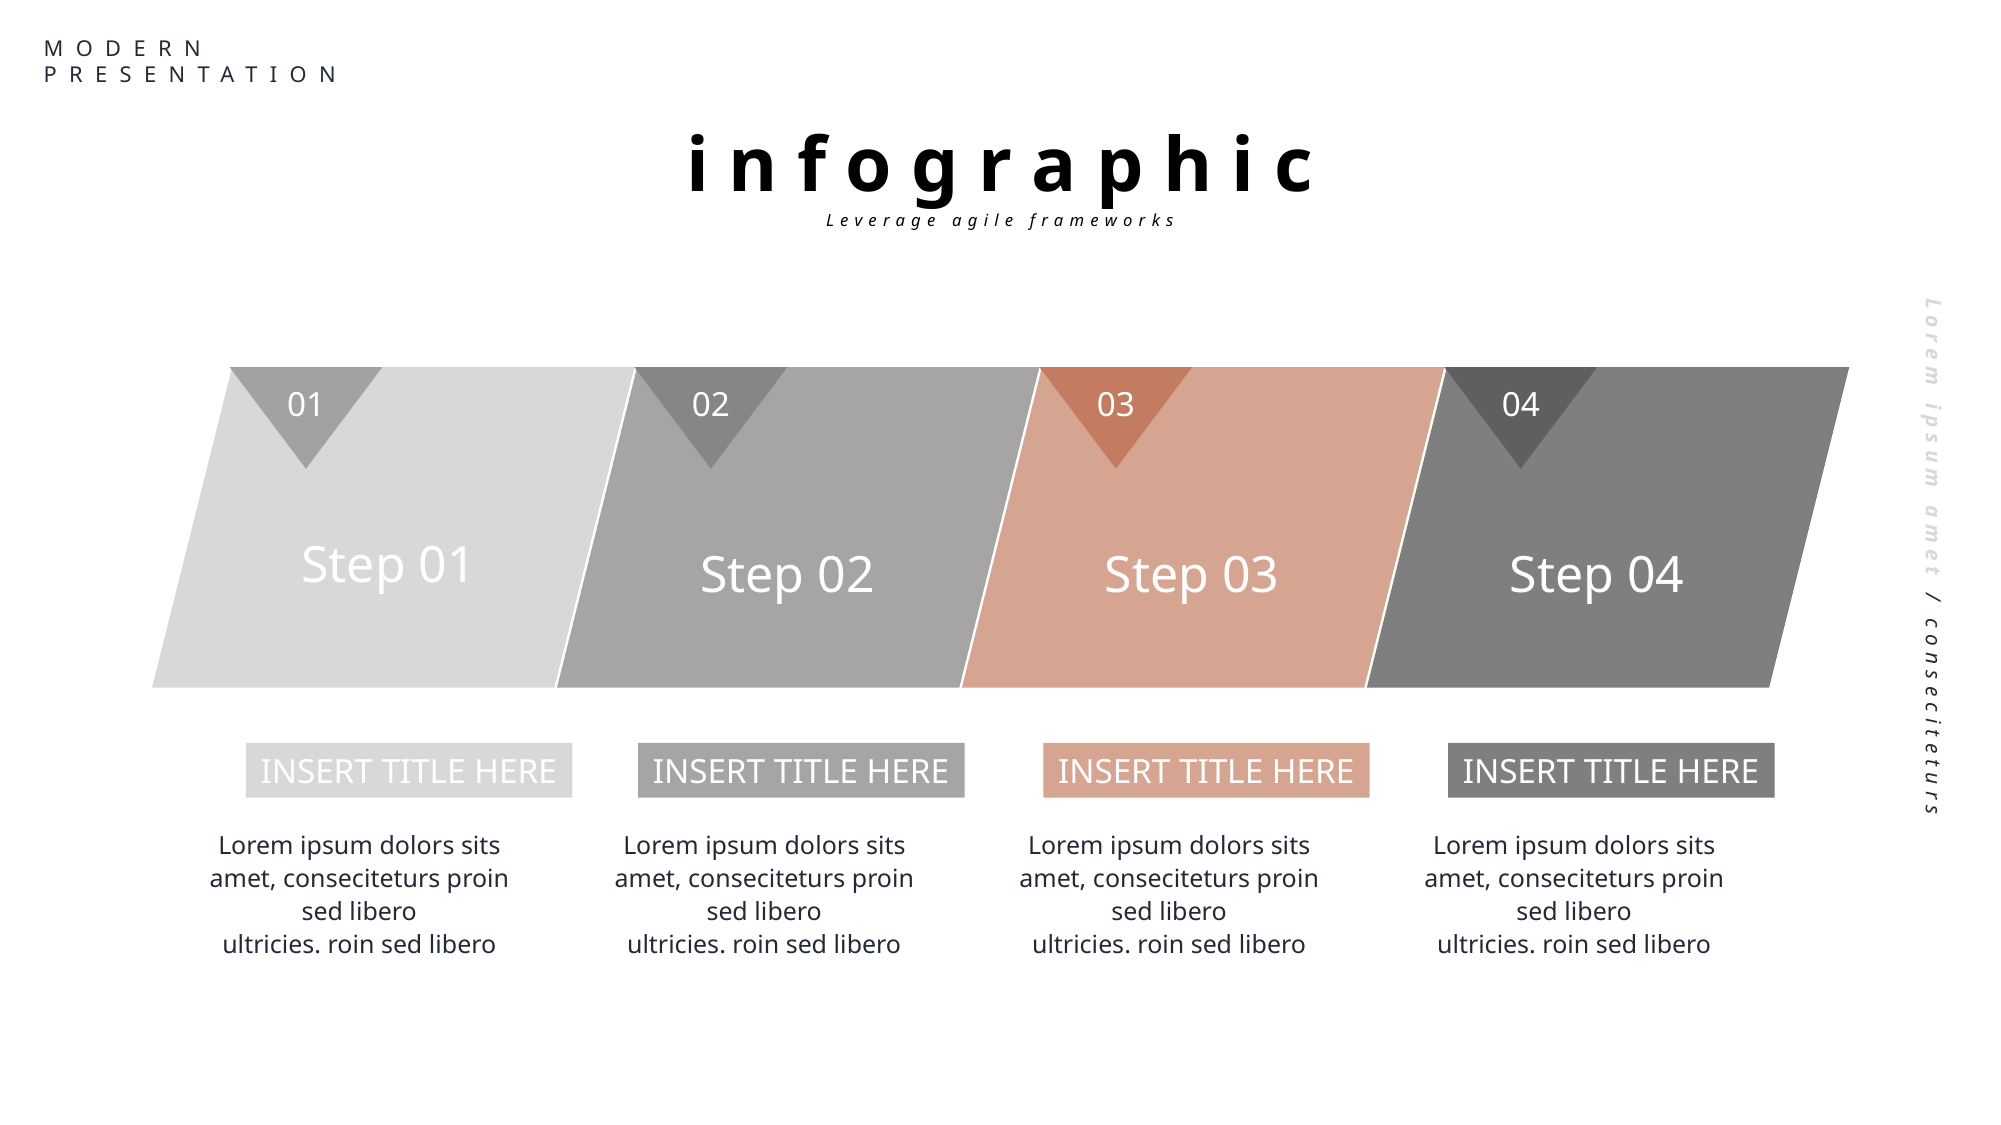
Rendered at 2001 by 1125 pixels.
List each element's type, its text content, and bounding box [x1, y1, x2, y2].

text_box INSERT TITLE HERE [1043, 742, 1370, 798]
text_box INSERT TITLE HERE [638, 742, 965, 798]
text_box [151, 366, 635, 689]
text_box [961, 366, 1445, 689]
text_box Lorem ipsum amet / conseciteturs [1914, 25, 1957, 1100]
text_box 02 [632, 366, 790, 471]
text_box Step 04 [1475, 534, 1719, 610]
text_box INSERT TITLE HERE [245, 742, 573, 798]
text_box Lorem ipsum dolors sits amet, conseciteturs proin sed libero ultricies. roin sed libero [1398, 819, 1750, 966]
text_box Step 01 [267, 524, 511, 600]
text_box Step 03 [1070, 534, 1314, 610]
text_box [1366, 366, 1850, 689]
text_box [556, 366, 1040, 689]
text_box 04 [1442, 366, 1600, 471]
text_box 01 [227, 366, 385, 471]
text_box Leverage agile frameworks [730, 214, 1270, 231]
text_box MODERN PRESENTATION [43, 34, 474, 87]
text_box INSERT TITLE HERE [1448, 742, 1775, 798]
text_box i n f o g r a p h i c [515, 109, 1484, 214]
text_box Step 02 [665, 534, 909, 610]
text_box Lorem ipsum dolors sits amet, conseciteturs proin sed libero ultricies. roin sed libero [993, 819, 1345, 966]
text_box 03 [1037, 366, 1195, 471]
text_box Lorem ipsum dolors sits amet, conseciteturs proin sed libero ultricies. roin sed libero [183, 819, 536, 966]
text_box Lorem ipsum dolors sits amet, conseciteturs proin sed libero ultricies. roin sed libero [588, 819, 941, 966]
